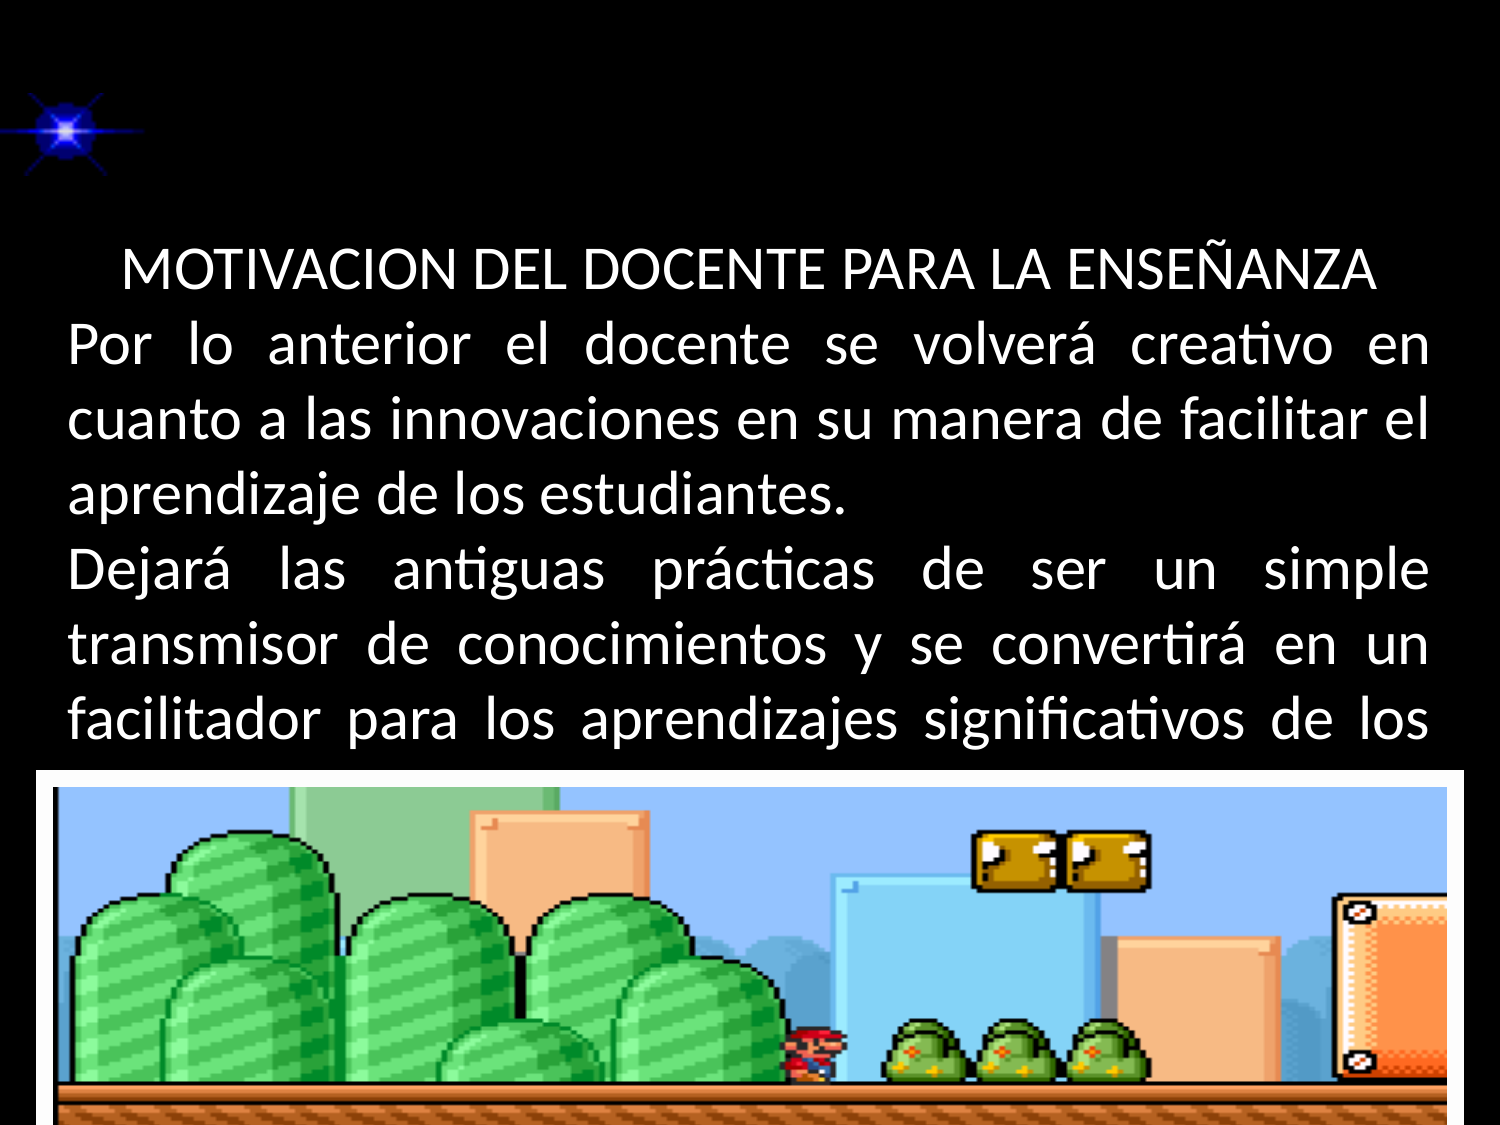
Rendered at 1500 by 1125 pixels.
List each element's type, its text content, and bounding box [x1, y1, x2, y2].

text_box MOTIVACION DEL DOCENTE PARA LA ENSEÑANZA Por lo anterior el docente se volverá creativo en cuanto a las innovaciones en su manera de facilitar el aprendizaje de los estudiantes. Dejará las antiguas prácticas de ser un simple transmisor de conocimientos y se convertirá en un facilitador para los aprendizajes significativos de los alumnos. [53, 219, 1447, 769]
picture [52, 786, 1448, 1125]
picture [0, 93, 1477, 176]
